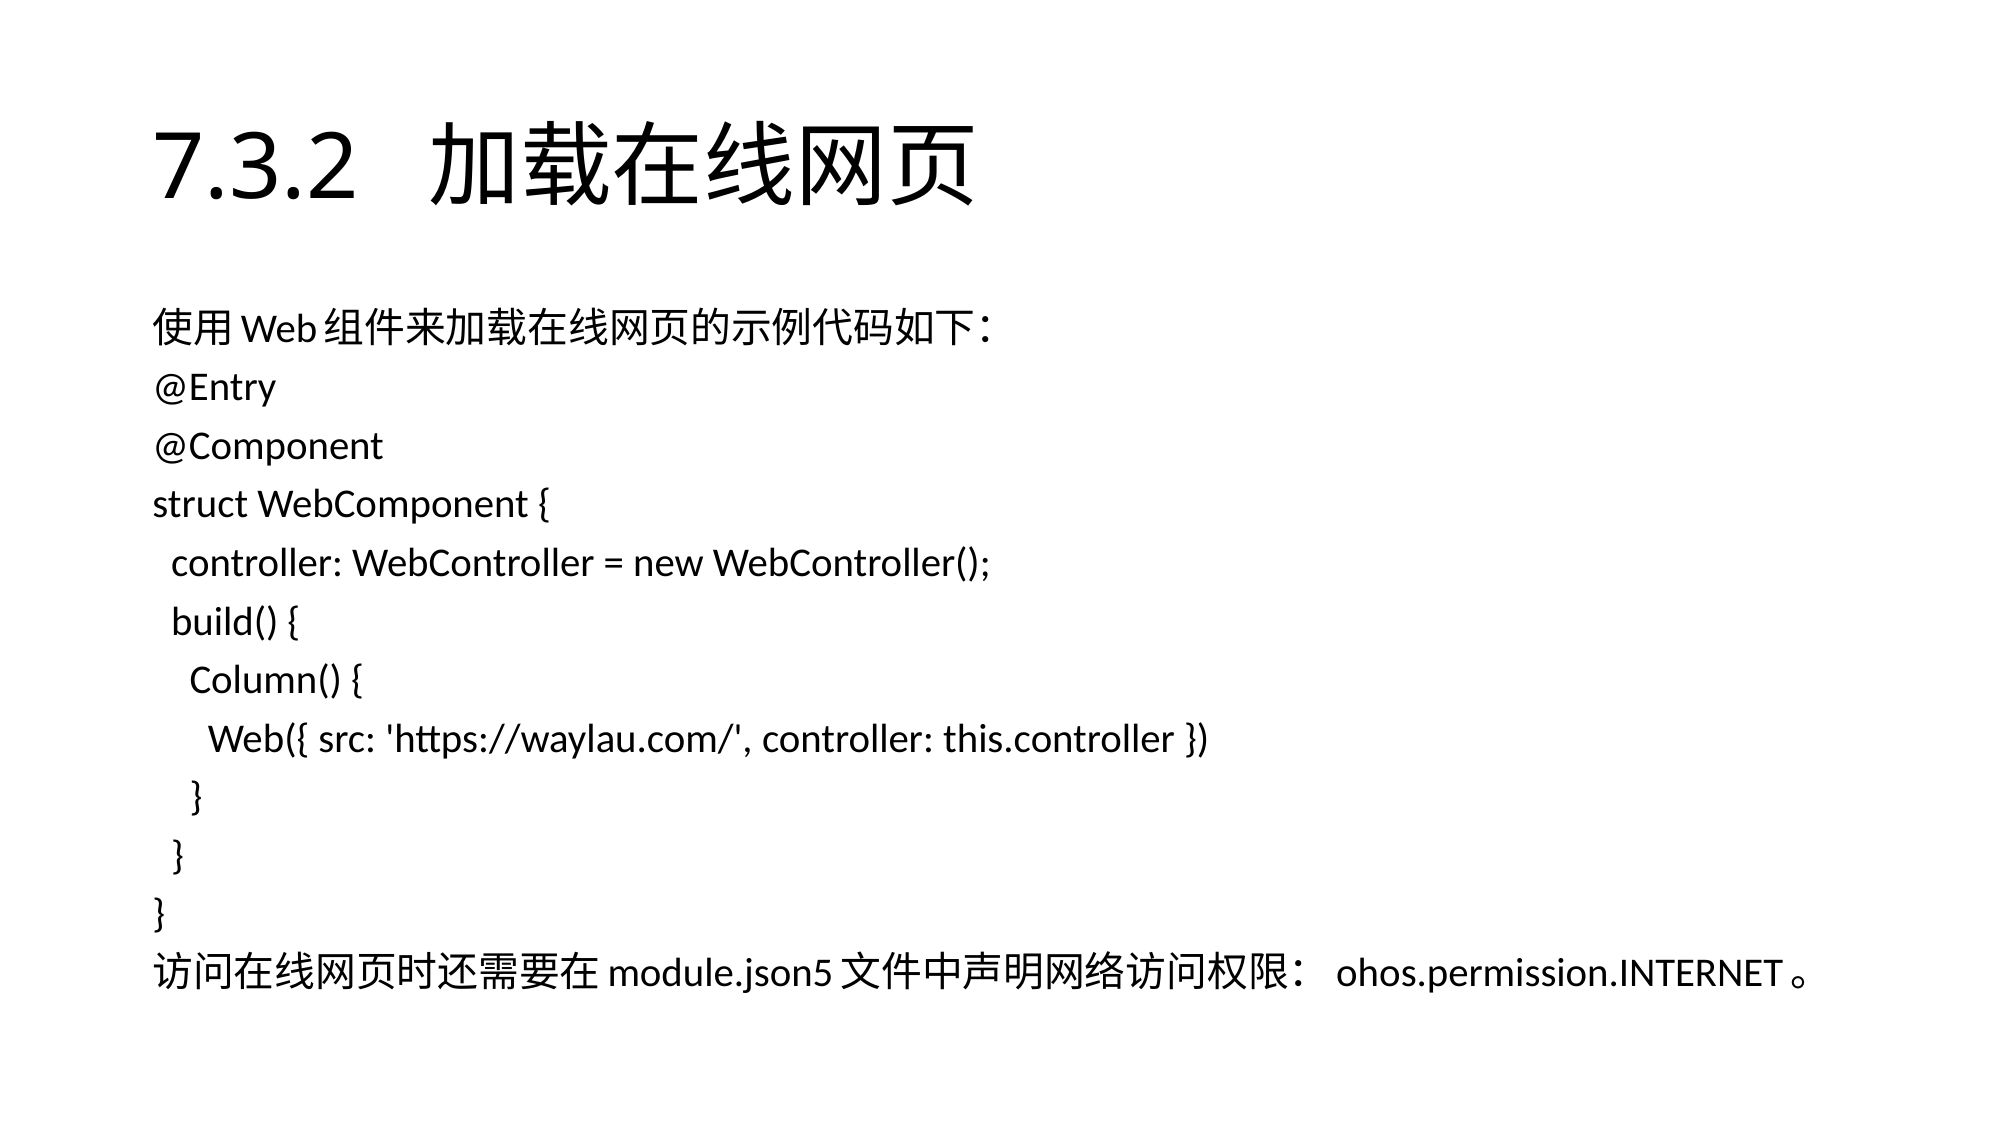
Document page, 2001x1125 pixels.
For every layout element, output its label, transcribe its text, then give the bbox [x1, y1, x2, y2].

list 使用Web组件来加载在线网页的示例代码如下： @Entry @Component struct WebComponent { controller: WebController = new WebController(); build() { Column() { Web({ src: 'https://waylau.com/', controller: this.controller }) } } } 访问在线网页时还需要在module.json5文件中声明网络访问权限：ohos.permission.INTERNET。 [137, 299, 1863, 1014]
title 7.3.2 加载在线网页 [137, 59, 1863, 278]
